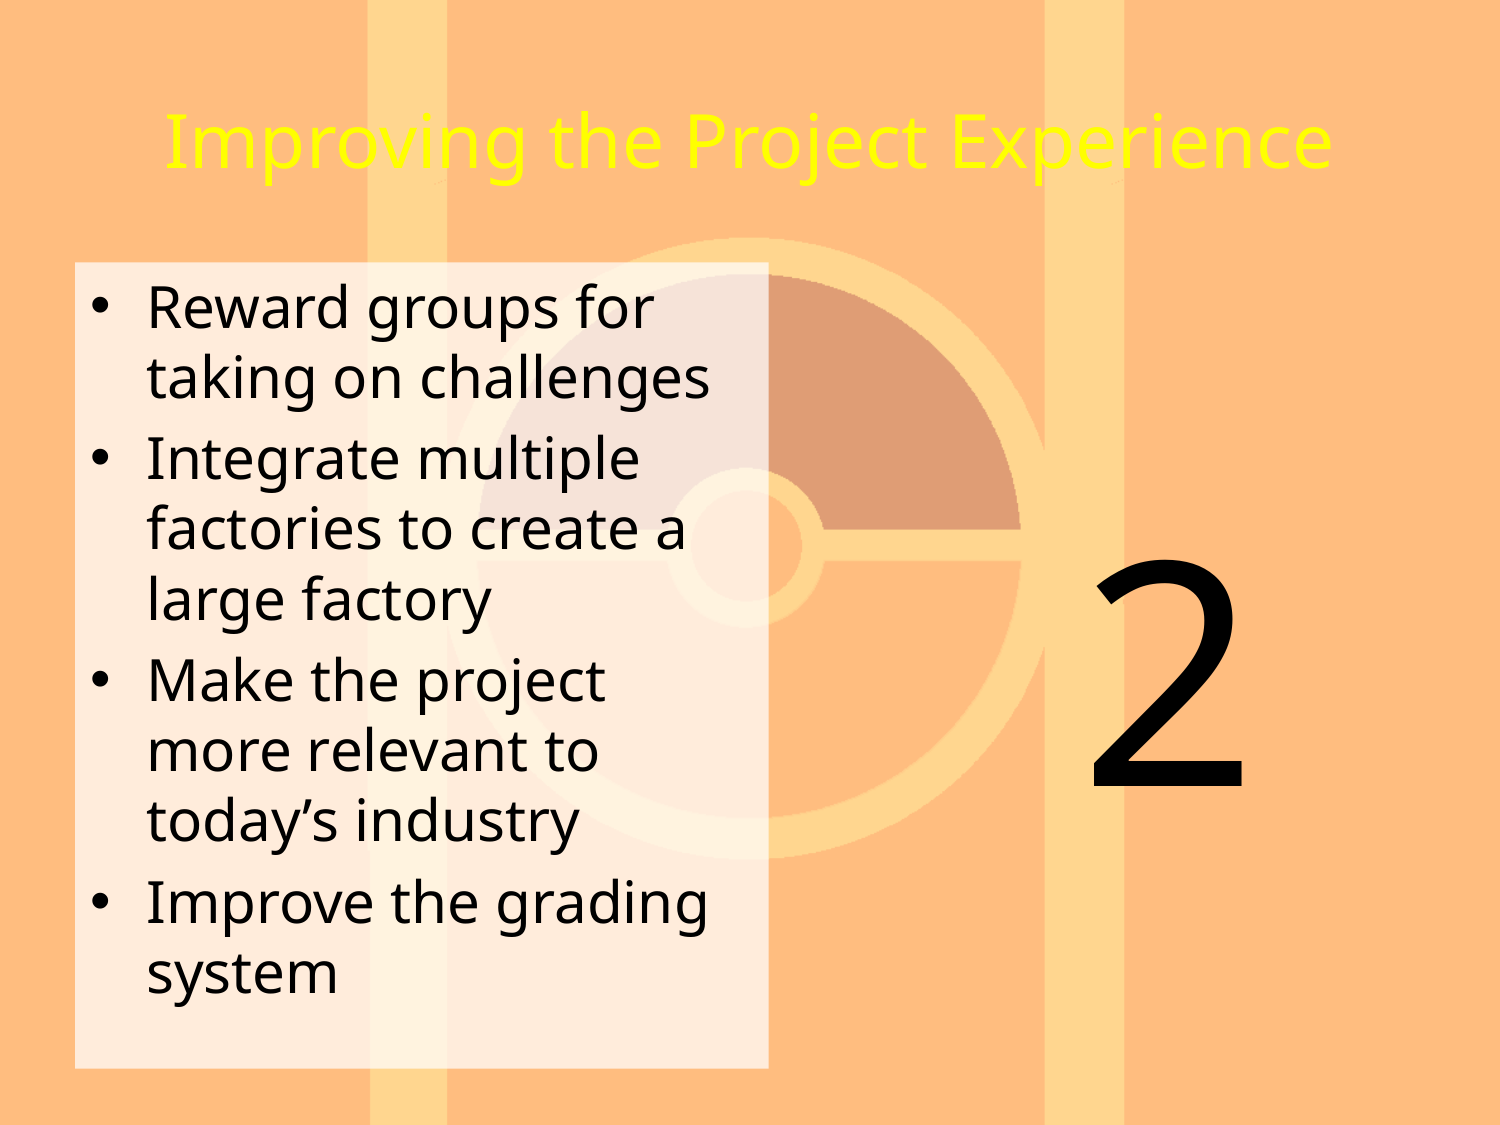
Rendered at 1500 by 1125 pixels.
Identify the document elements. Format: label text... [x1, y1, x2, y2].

text_box 2 [837, 466, 1500, 778]
title Improving the Project Experience [75, 45, 1425, 233]
picture [0, 0, 1500, 1125]
list Reward groups for taking on challenges Integrate multiple factories to create a large factory Make the project more relevant to today’s industry Improve the grading system [75, 262, 769, 1069]
